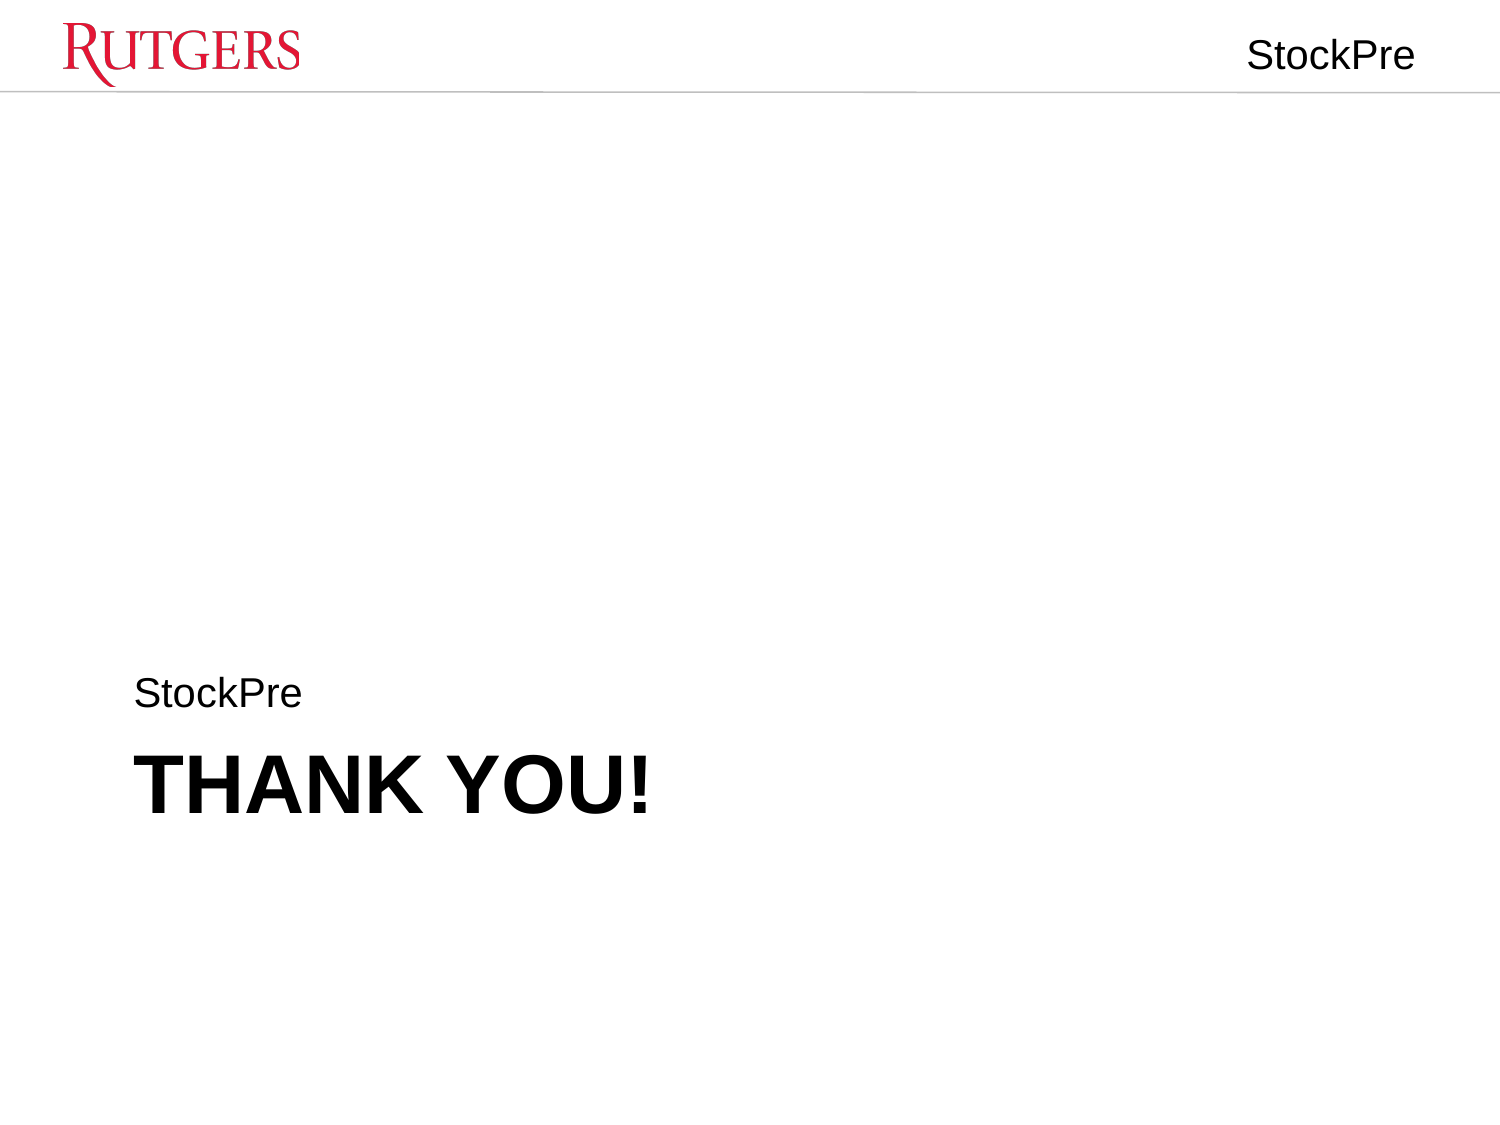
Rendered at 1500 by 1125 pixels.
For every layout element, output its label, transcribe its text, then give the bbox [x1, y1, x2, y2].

picture [63, 23, 299, 87]
title THANK YOU! [118, 723, 1394, 947]
list StockPre [118, 476, 1394, 723]
